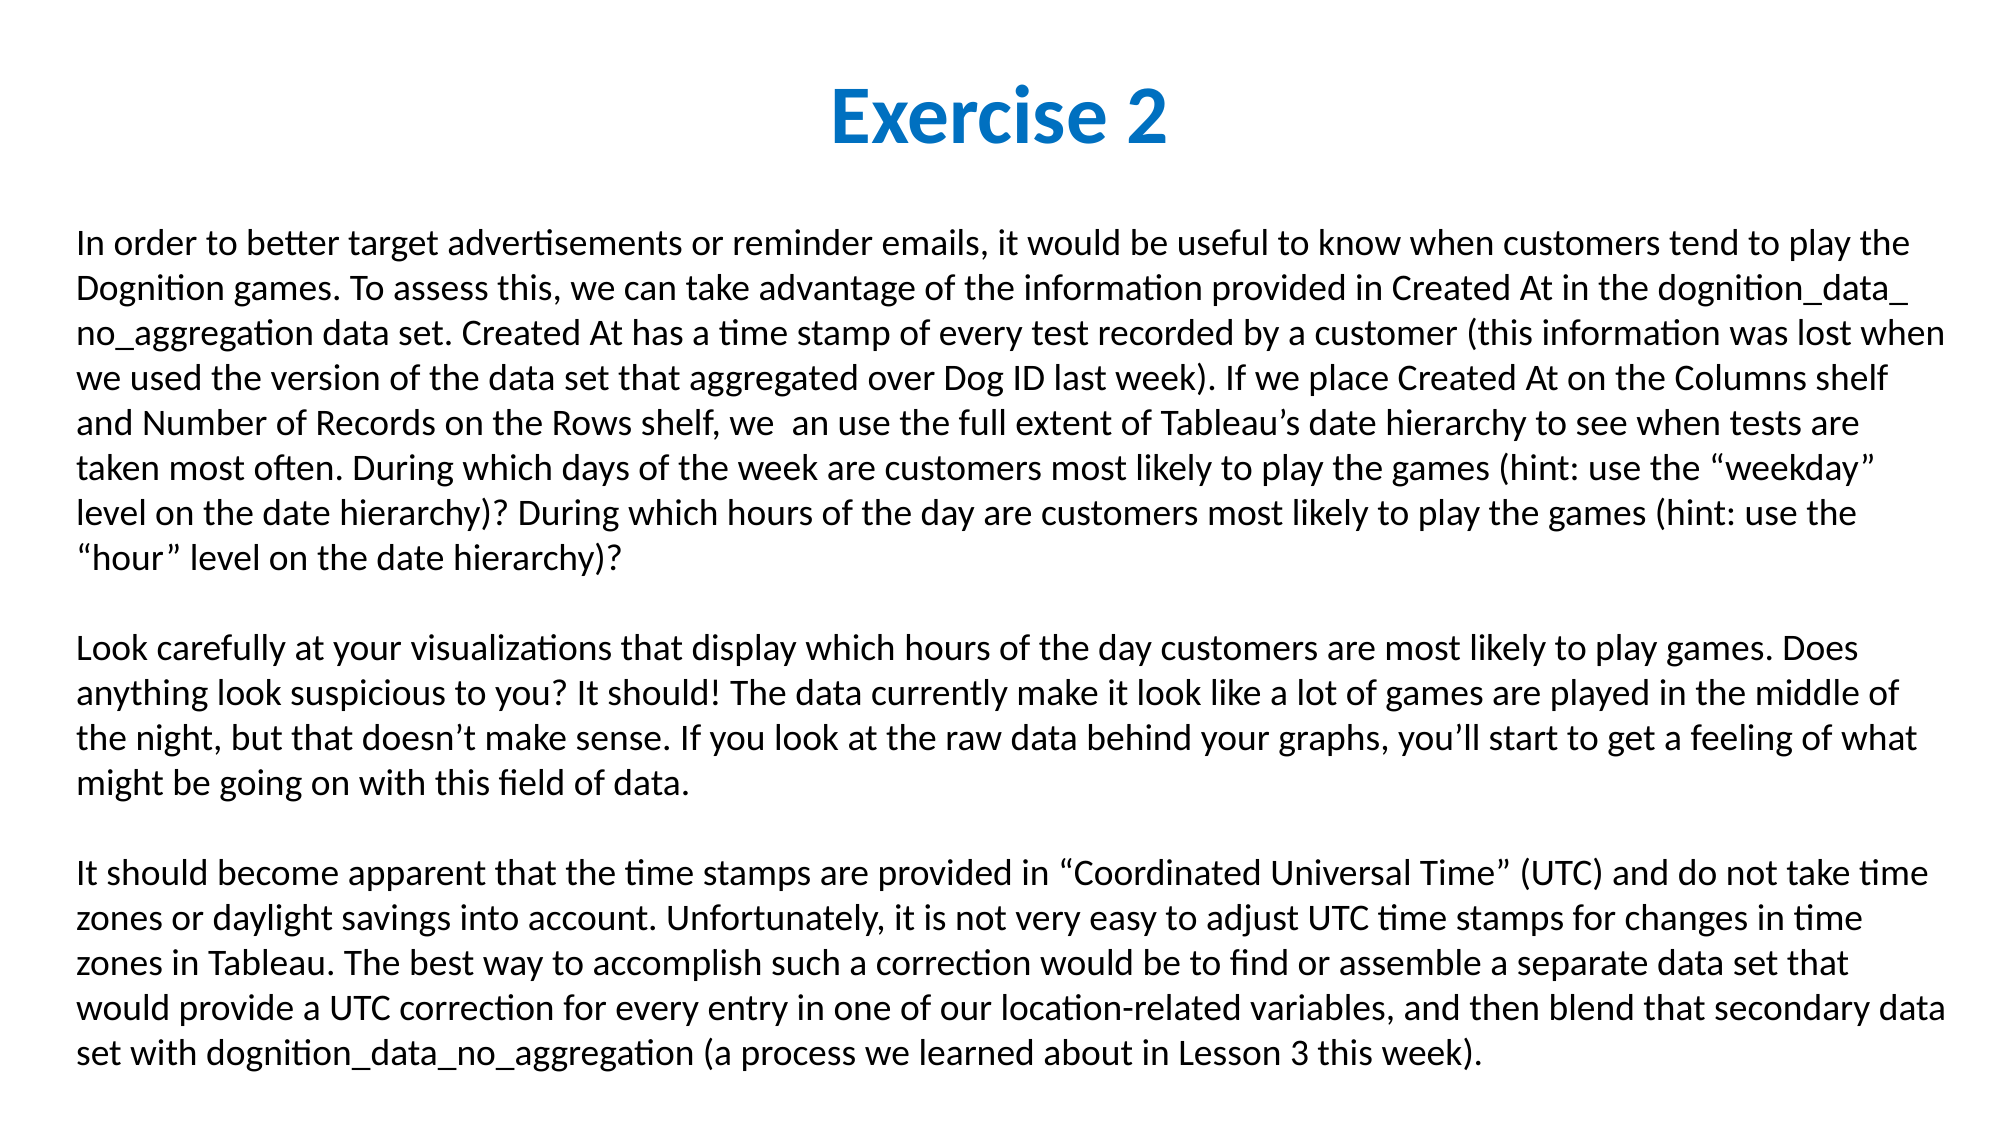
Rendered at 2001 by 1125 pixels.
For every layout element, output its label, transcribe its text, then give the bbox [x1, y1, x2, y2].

text_box In order to better target advertisements or reminder emails, it would be useful to know when customers tend to play the Dognition games. To assess this, we can take advantage of the information provided in Created At in the dognition_data_ no_aggregation data set. Created At has a time stamp of every test recorded by a customer (this information was lost when we used the version of the data set that aggregated over Dog ID last week). If we place Created At on the Columns shelf and Number of Records on the Rows shelf, we an use the full extent of Tableau’s date hierarchy to see when tests are taken most often. During which days of the week are customers most likely to play the games (hint: use the “weekday” level on the date hierarchy)? During which hours of the day are customers most likely to play the games (hint: use the “hour” level on the date hierarchy)? Look carefully at your visualizations that display which hours of the day customers are most likely to play games. Does anything look suspicious to you? It should! The data currently make it look like a lot of games are played in the middle of the night, but that doesn’t make sense. If you look at the raw data behind your graphs, you’ll start to get a feeling of what might be going on with this field of data. It should become apparent that the time stamps are provided in “Coordinated Universal Time” (UTC) and do not take time zones or daylight savings into account. Unfortunately, it is not very easy to adjust UTC time stamps for changes in time zones in Tableau. The best way to accomplish such a correction would be to find or assemble a separate data set that would provide a UTC correction for every entry in one of our location-related variables, and then blend that secondary data set with dognition_data_no_aggregation (a process we learned about in Lesson 3 this week). [61, 210, 1968, 1125]
title Exercise 2 [137, 8, 1863, 226]
